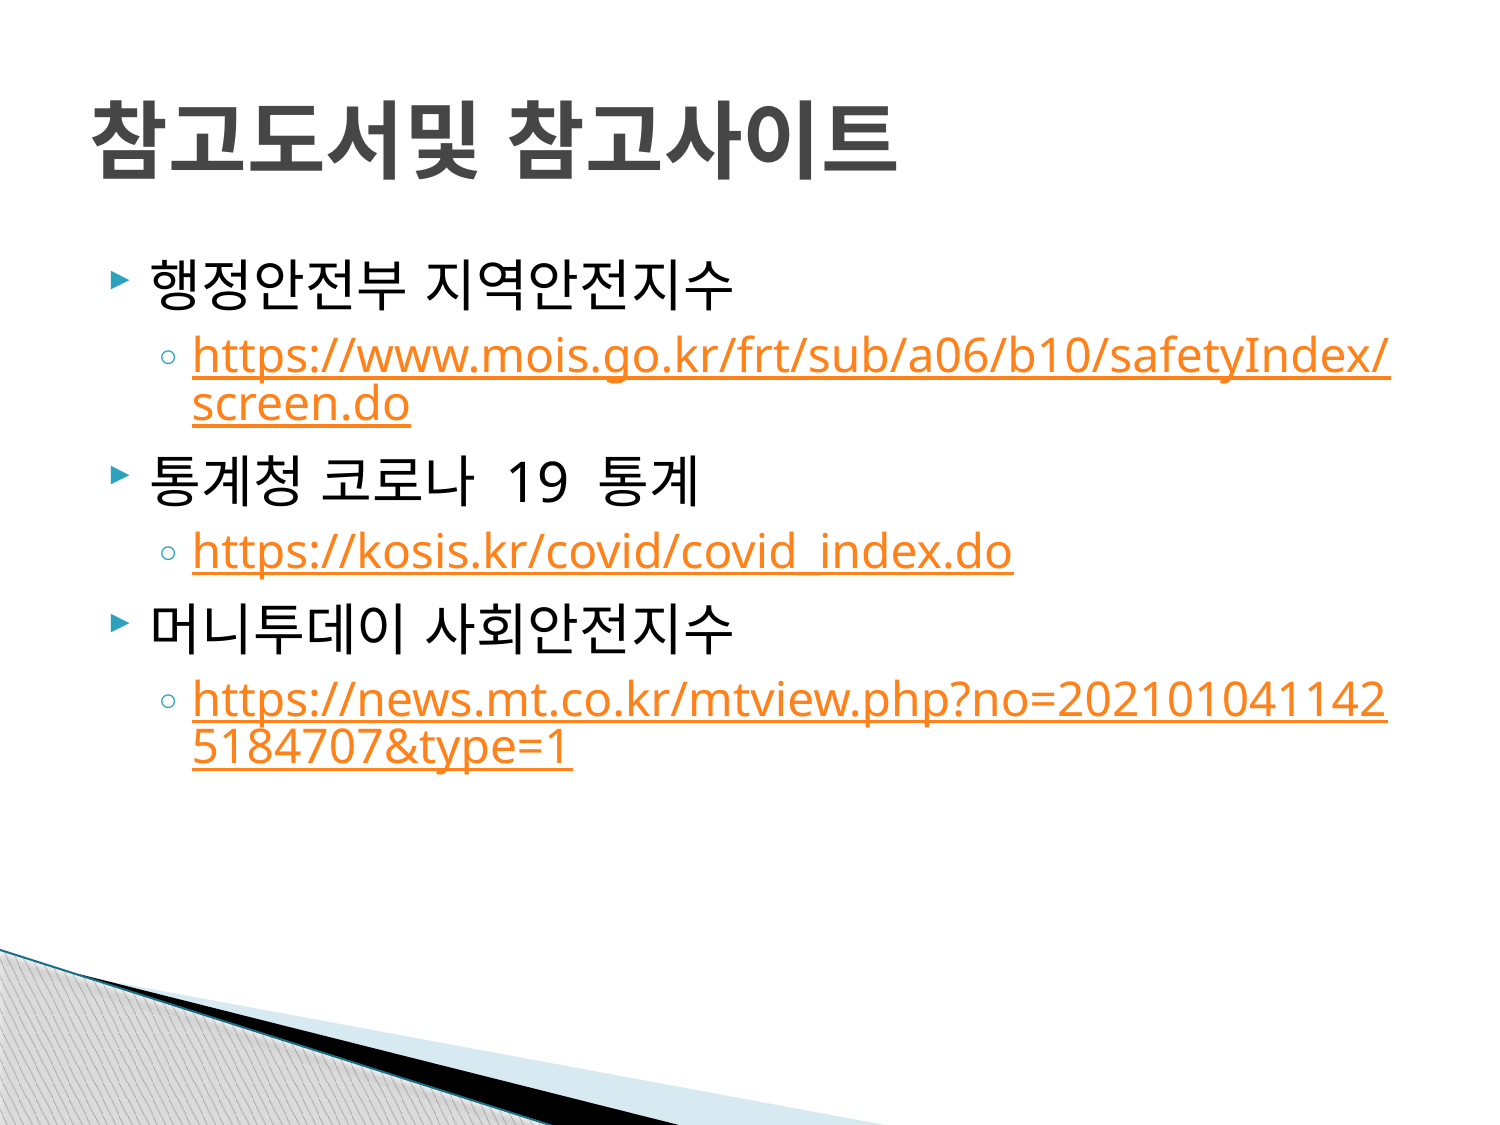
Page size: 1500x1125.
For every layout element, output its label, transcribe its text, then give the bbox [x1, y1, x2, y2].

list 행정안전부 지역안전지수 https://www.mois.go.kr/frt/sub/a06/b10/safetyIndex/screen.do 통계청 코로나 19 통계 https://kosis.kr/covid/covid_index.do 머니투데이 사회안전지수 https://news.mt.co.kr/mtview.php?no=2021010411425184707&type=1 [75, 243, 1425, 986]
title 참고도서및 참고사이트 [75, 45, 1425, 233]
